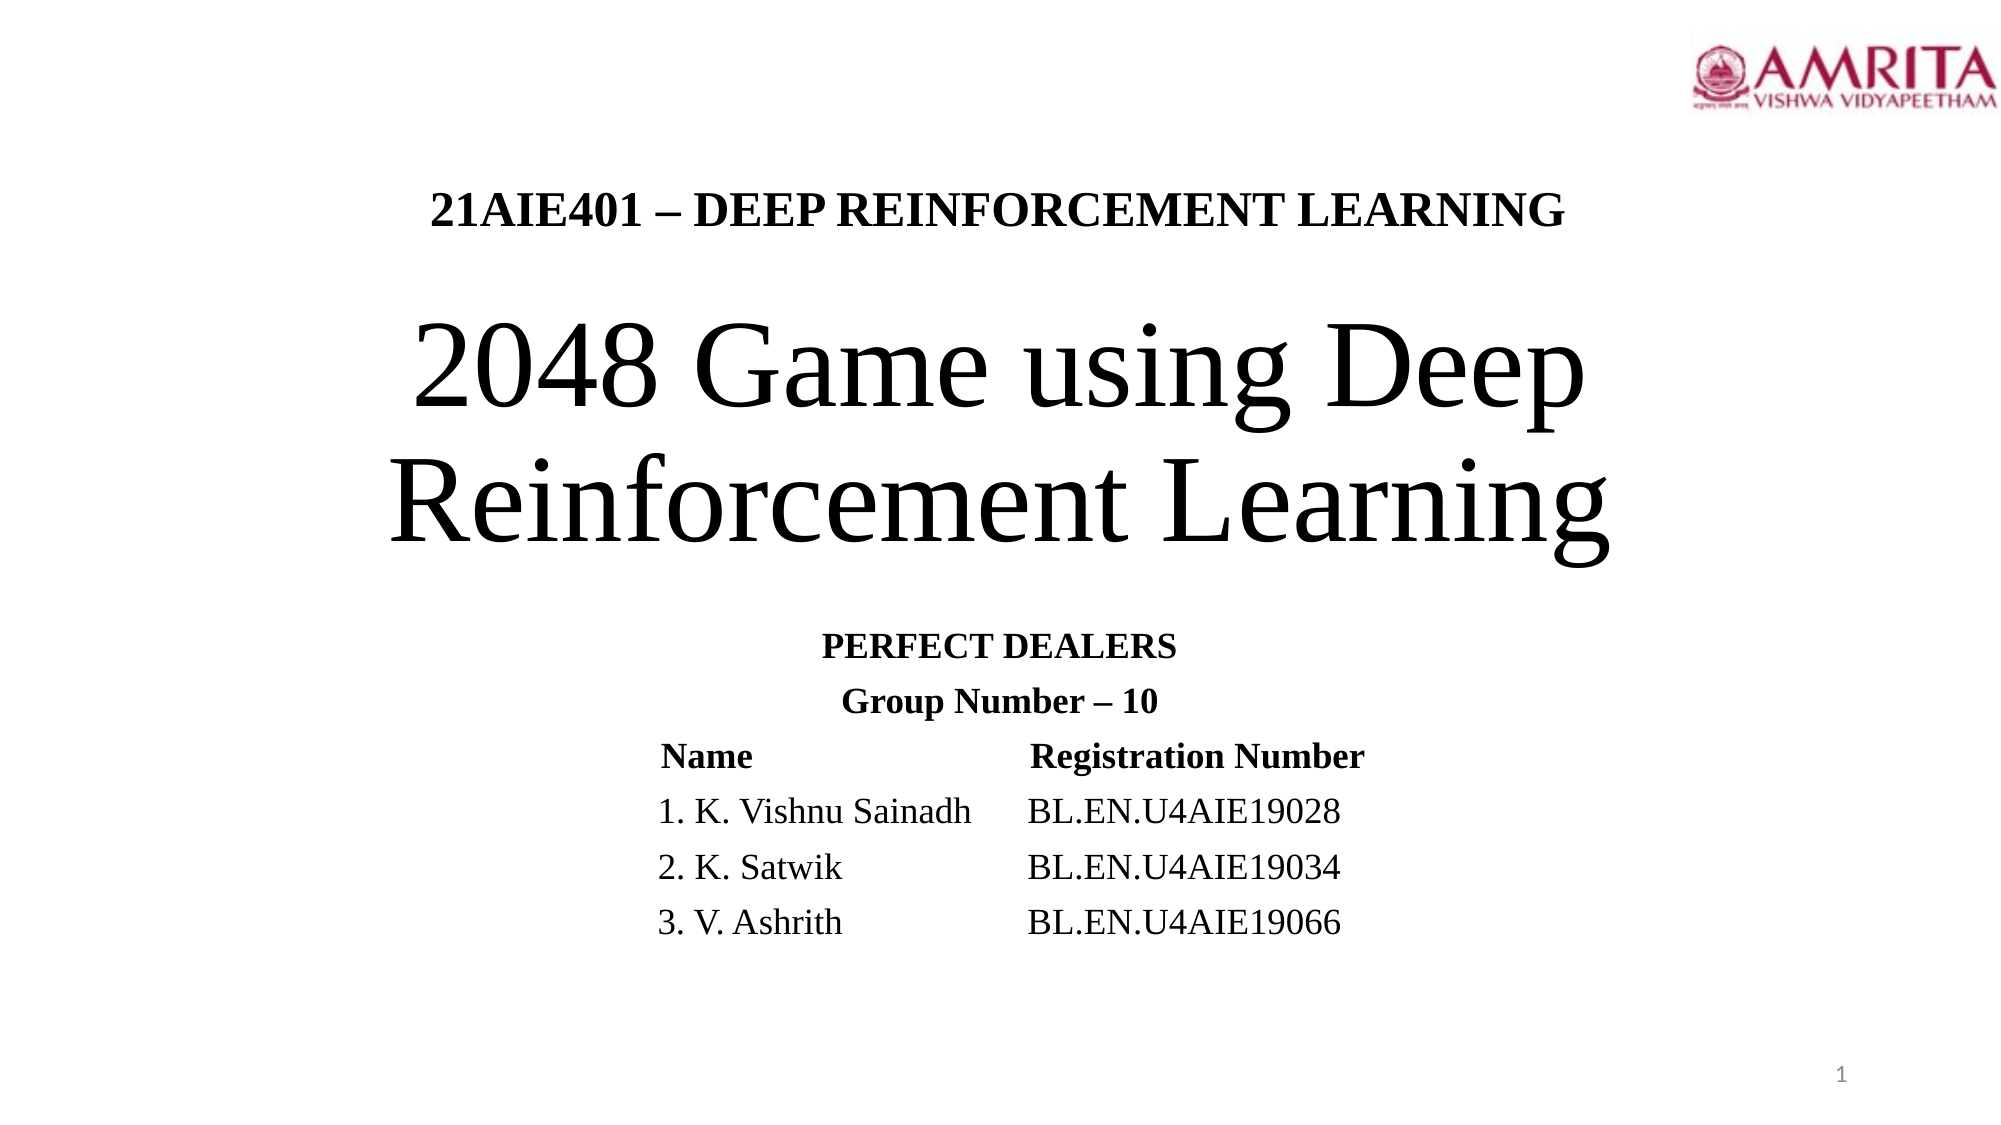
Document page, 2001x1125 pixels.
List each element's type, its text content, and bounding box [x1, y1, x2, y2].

title 2048 Game using Deep Reinforcement Learning [249, 184, 1750, 576]
slide_number 1 [1412, 1042, 1863, 1103]
subtitle PERFECT DEALERS Group Number – 10 Name Registration Number 1. K. Vishnu Sainadh BL.EN.U4AIE19028 2. K. Satwik BL.EN.U4AIE19034 3. V. Ashrith BL.EN.U4AIE19066 [249, 618, 1750, 951]
picture [1690, 3, 2000, 153]
text_box 21AIE401 – DEEP REINFORCEMENT LEARNING [414, 169, 1677, 245]
